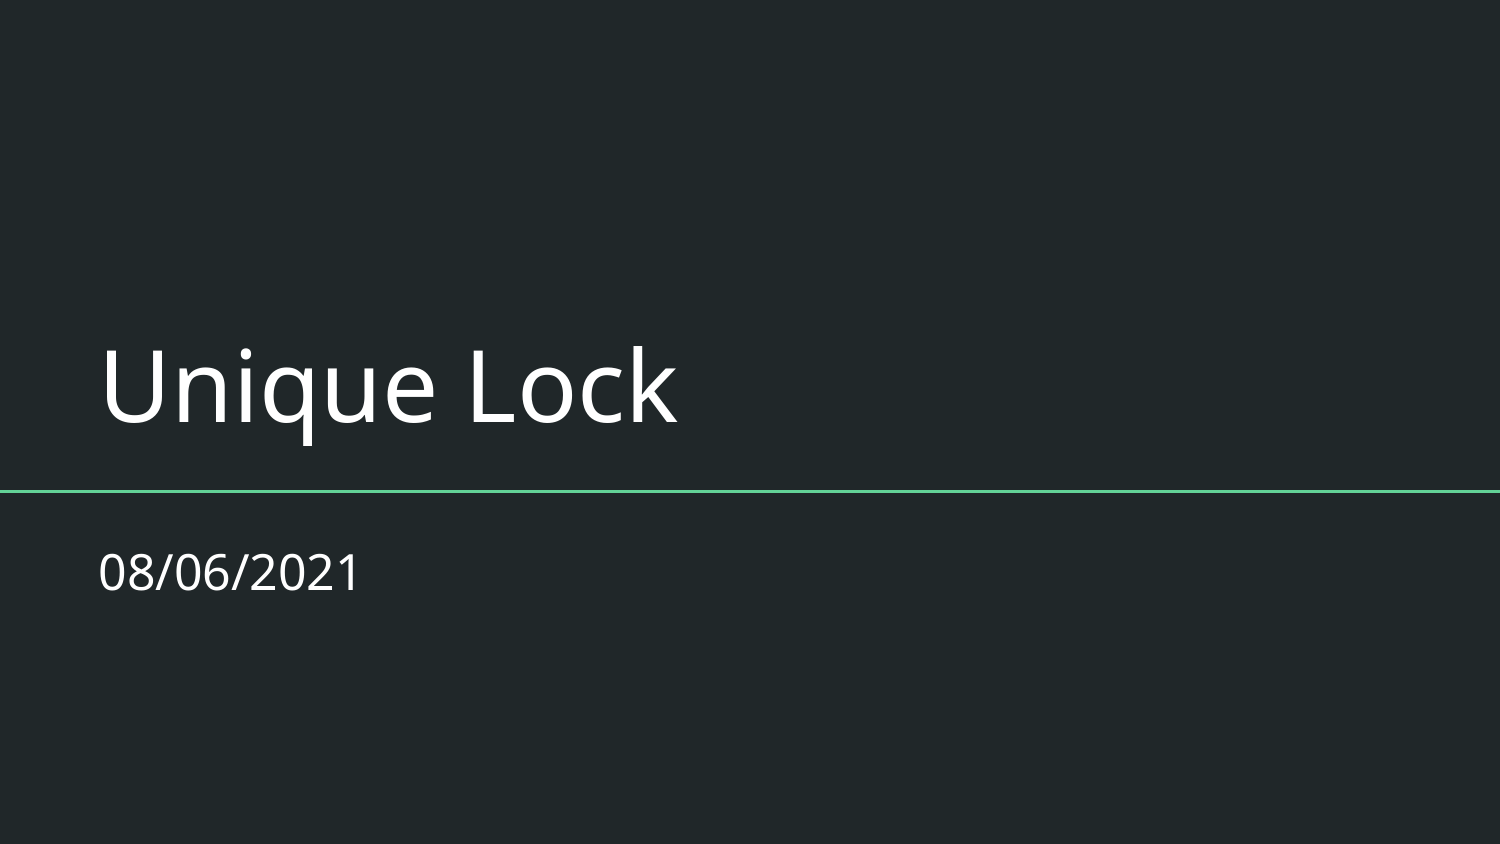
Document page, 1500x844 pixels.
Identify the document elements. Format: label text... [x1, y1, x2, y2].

title Unique Lock [83, 206, 1417, 467]
subtitle 08/06/2021 [83, 522, 1417, 626]
